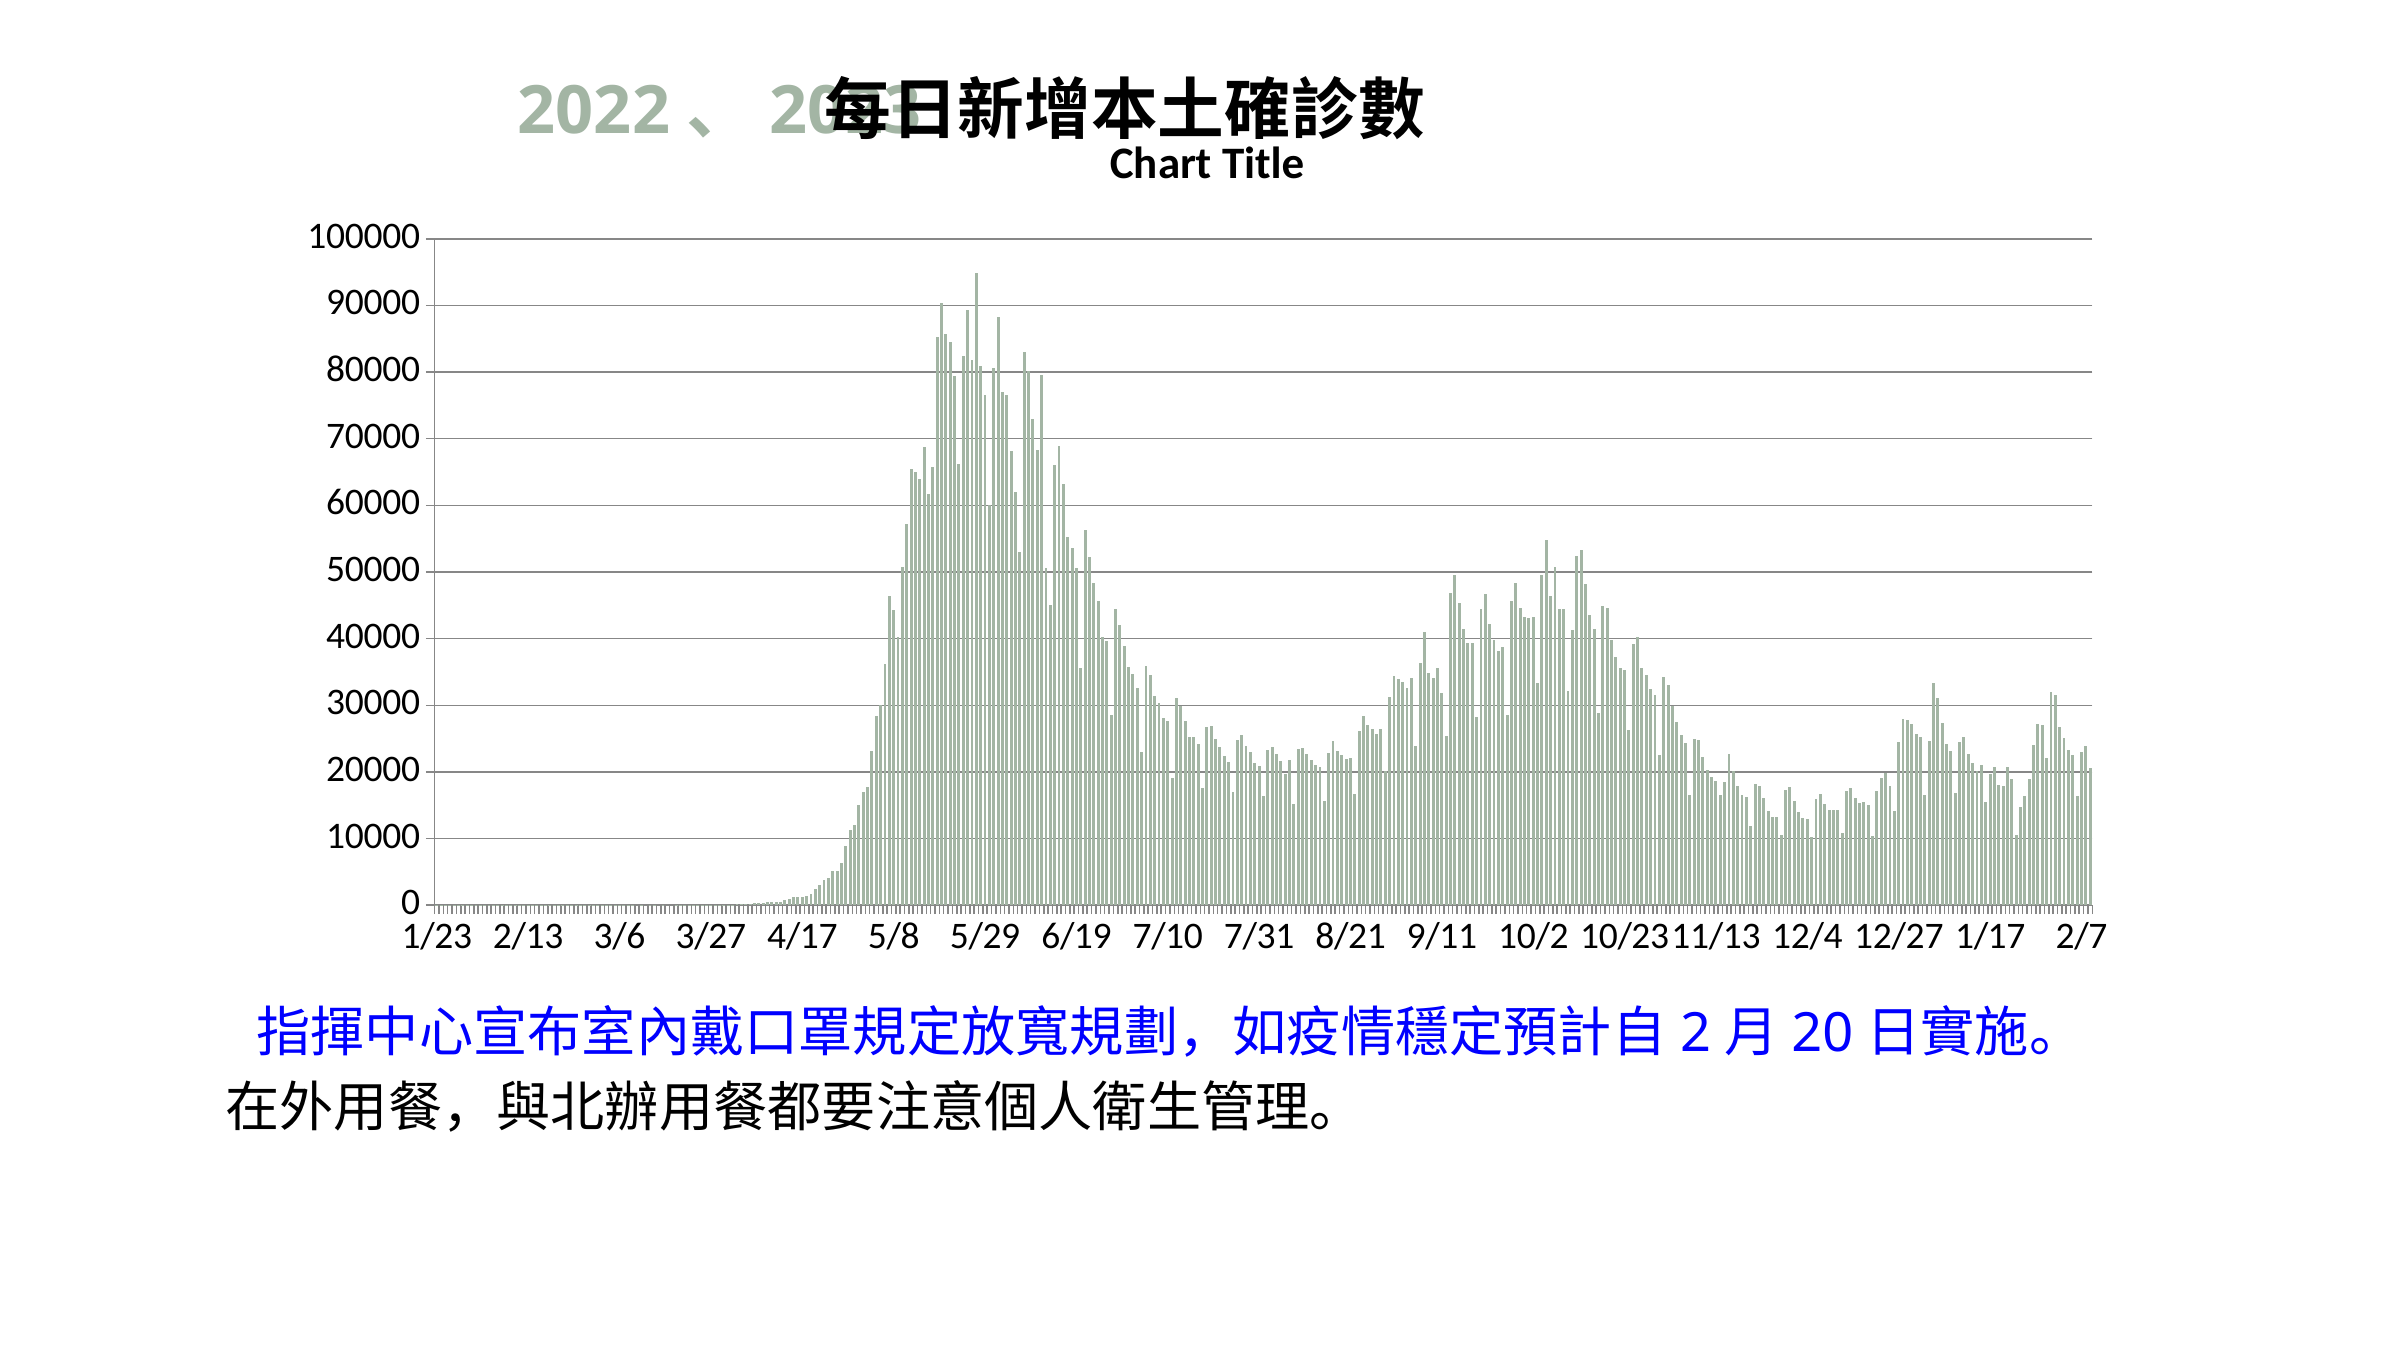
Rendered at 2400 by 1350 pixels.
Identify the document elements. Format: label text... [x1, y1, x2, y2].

text_box 指揮中心宣布室內戴口罩規定放寬規劃，如疫情穩定預計自2月20日實施。 [241, 989, 2099, 1070]
chart [269, 104, 2146, 976]
text_box 2022、2023 [502, 59, 809, 104]
text_box 每日新增本土確診數 [809, 59, 1441, 104]
text_box 在外用餐，與北辦用餐都要注意個人衛生管理。 [210, 1064, 1380, 1145]
